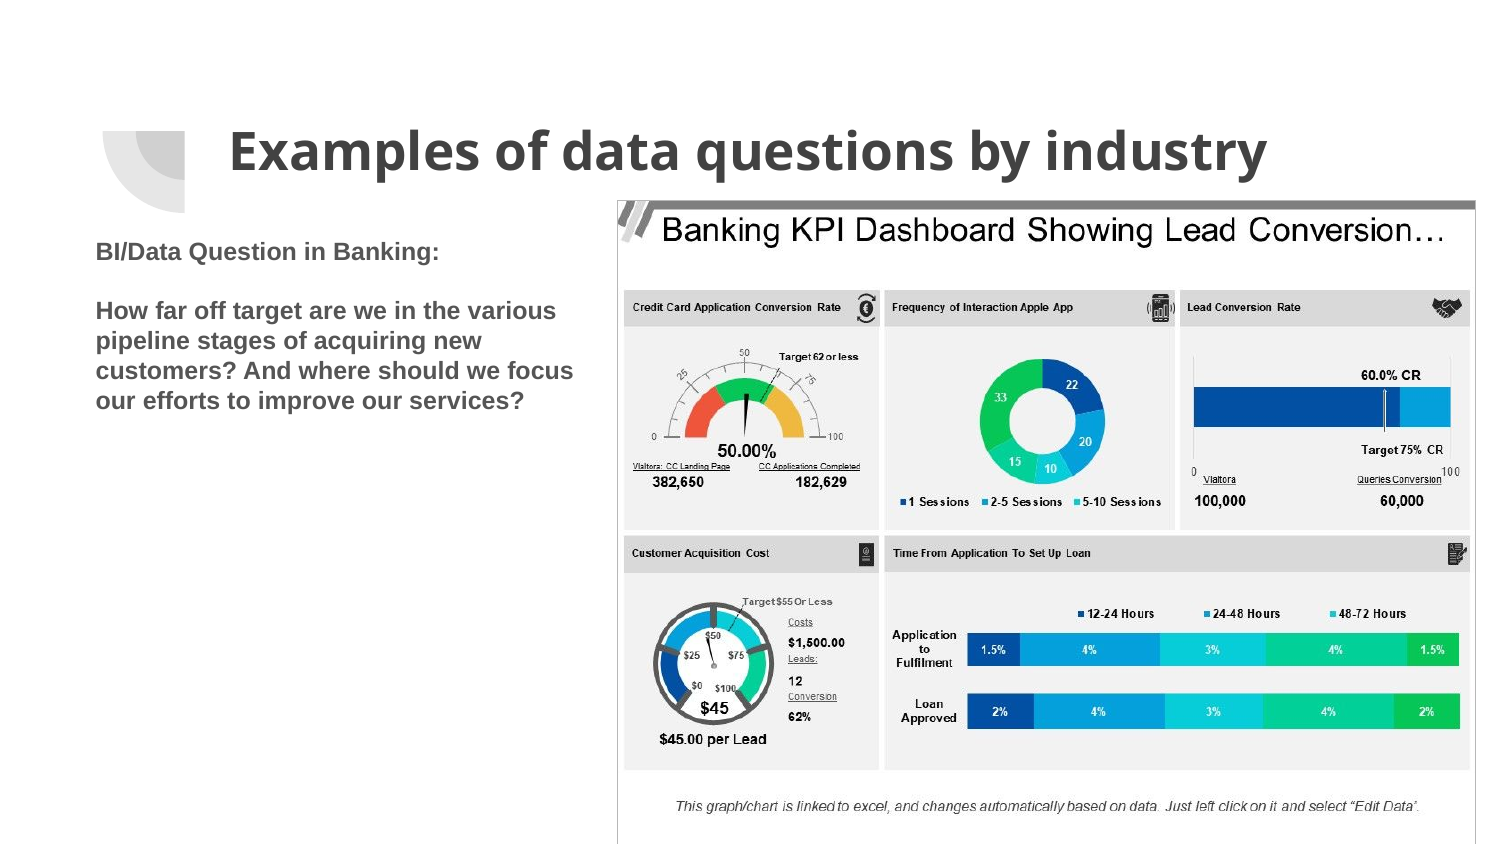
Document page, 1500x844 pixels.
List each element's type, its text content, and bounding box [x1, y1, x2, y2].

title Examples of data questions by industry [213, 98, 1368, 219]
picture [617, 200, 1476, 844]
text_box BI/Data Question in Banking: How far off target are we in the various pipeline stages of acquiring new customers? And where should we focus our efforts to improve our services? [80, 219, 612, 430]
